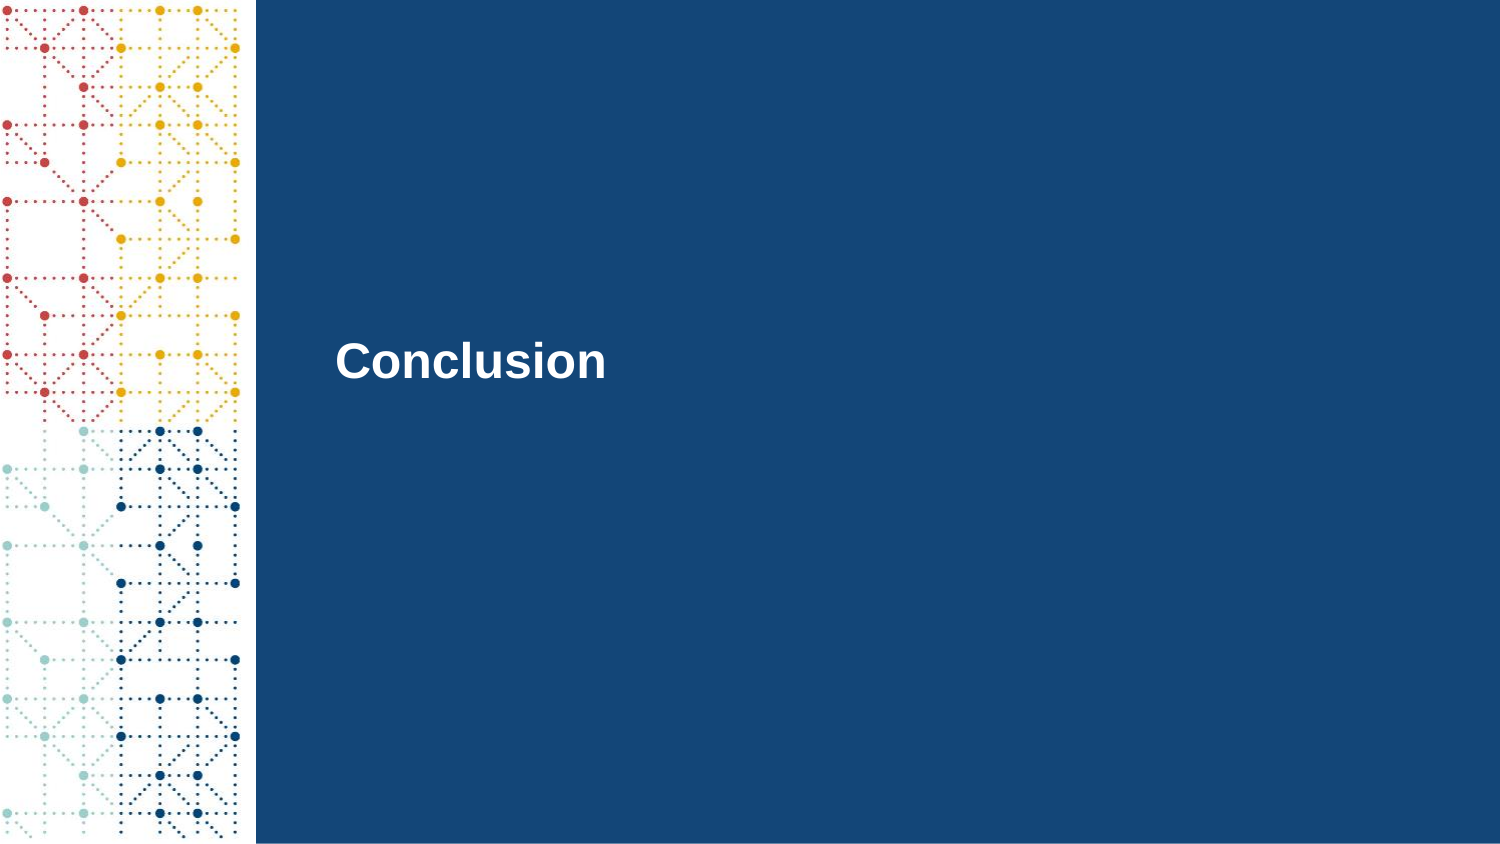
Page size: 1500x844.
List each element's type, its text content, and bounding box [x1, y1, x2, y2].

picture [0, 0, 256, 844]
title Conclusion [334, 44, 1425, 390]
